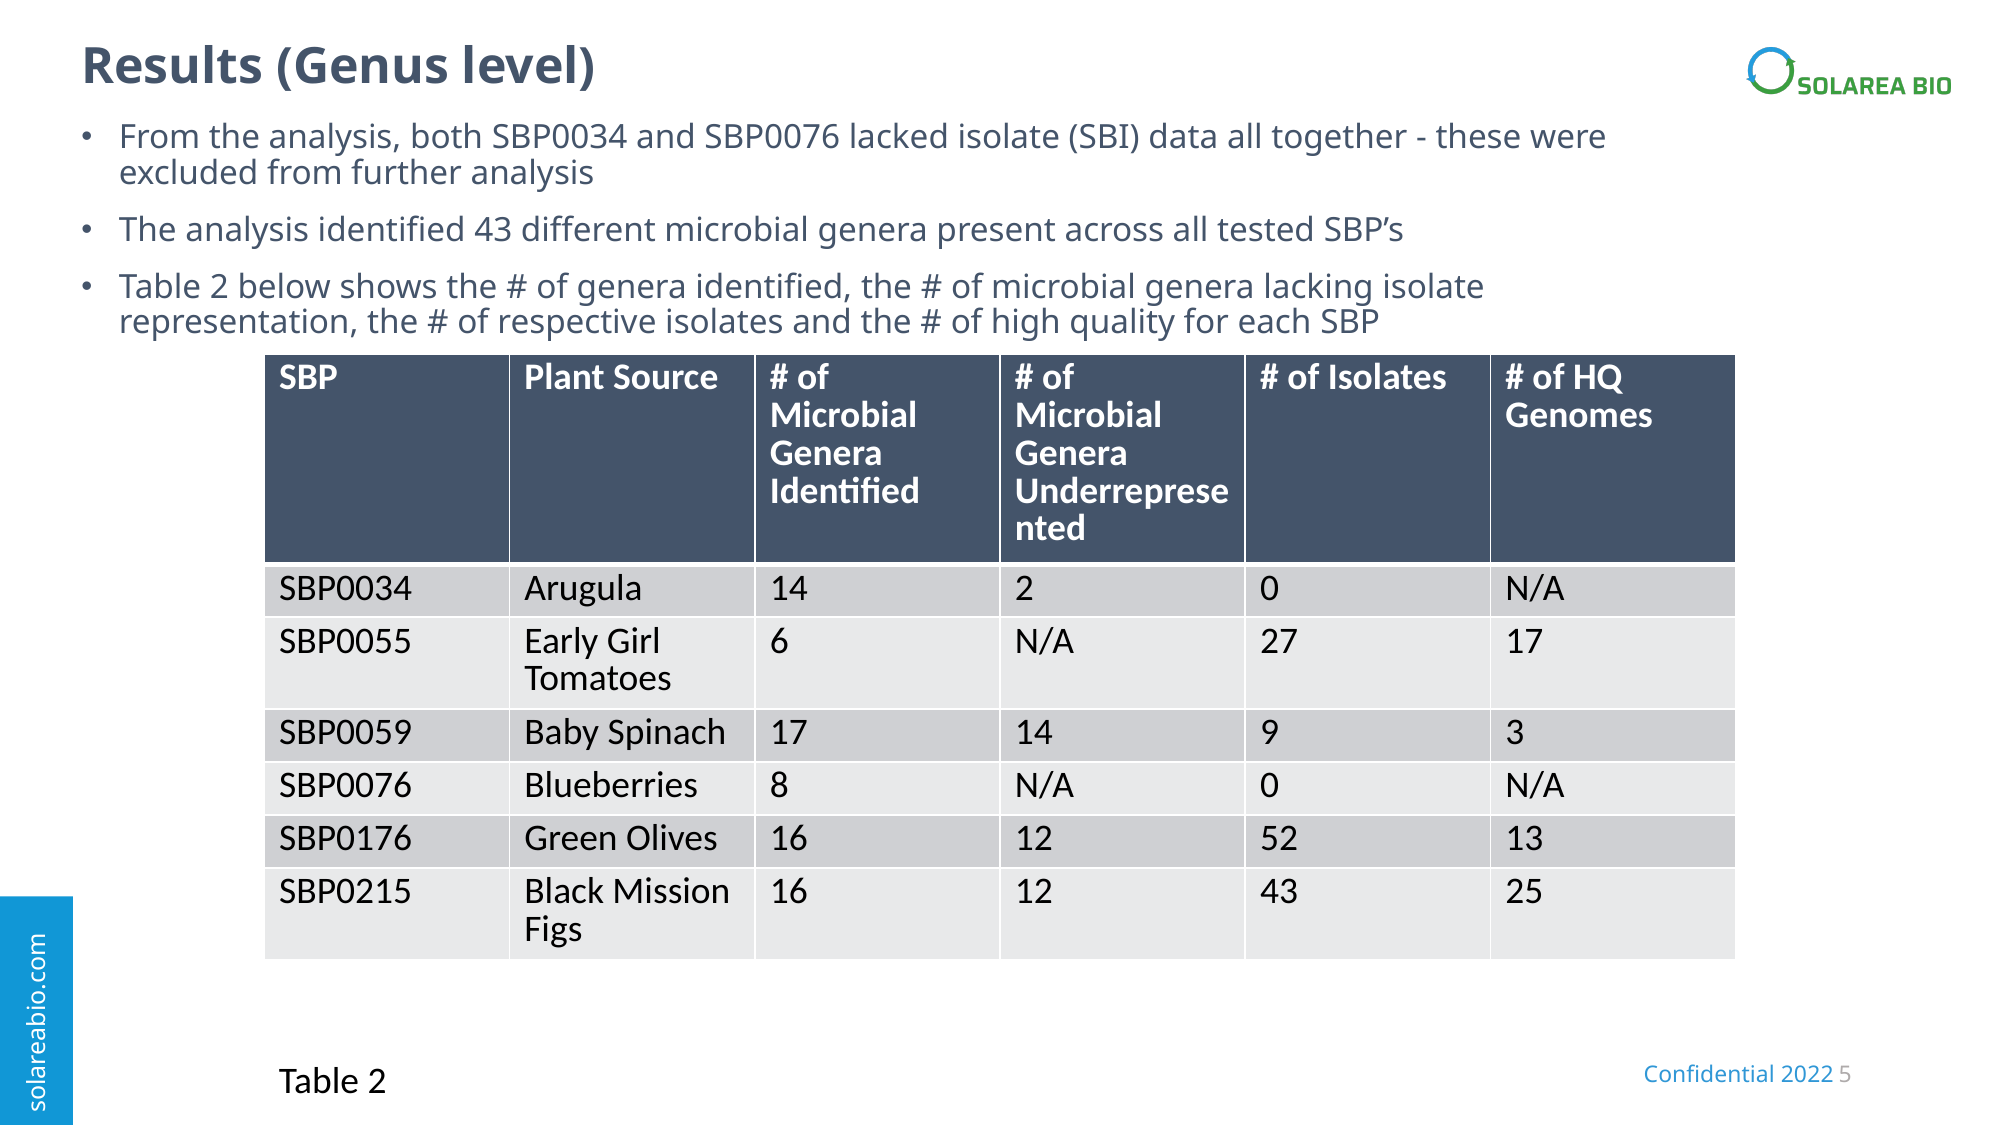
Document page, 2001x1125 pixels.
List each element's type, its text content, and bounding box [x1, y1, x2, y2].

table_cell 16 [756, 869, 999, 959]
table_cell 17 [1491, 618, 1735, 708]
table_cell 25 [1491, 869, 1735, 959]
table_cell 13 [1491, 816, 1735, 867]
table_header # of HQ Genomes [1491, 355, 1735, 562]
table_header SBP [265, 355, 509, 562]
table_cell 17 [756, 710, 999, 761]
table_cell 2 [1001, 567, 1244, 616]
table_cell 8 [756, 763, 999, 814]
table_cell 12 [1001, 869, 1244, 959]
table_cell Arugula [510, 567, 754, 616]
table_header # of Microbial Genera Identified [756, 355, 999, 562]
text_box Table 2 [264, 1048, 1182, 1109]
table_cell N/A [1491, 567, 1735, 616]
list From the analysis, both SBP0034 and SBP0076 lacked isolate (SBI) data all together - these were excluded from further analysis The analysis identified 43 different microbial genera present across all tested SBP’s Table 2 below shows the # of genera identified, the # of microbial genera lacking isolate representation, the # of respective isolates and the # of high quality for each SBP [66, 112, 1682, 656]
table_cell 9 [1246, 710, 1490, 761]
table_cell SBP0215 [265, 869, 509, 959]
table_cell N/A [1001, 618, 1244, 708]
table_cell SBP0034 [265, 567, 509, 616]
table_cell SBP0076 [265, 763, 509, 814]
table_cell N/A [1001, 763, 1244, 814]
table_cell 14 [756, 567, 999, 616]
table_cell 16 [756, 816, 999, 867]
table_cell 27 [1246, 618, 1490, 708]
title Results (Genus level) [66, 26, 1682, 112]
table_cell 12 [1001, 816, 1244, 867]
table_cell SBP0055 [265, 618, 509, 708]
table_cell Baby Spinach [510, 710, 754, 761]
table_header # of Isolates [1246, 355, 1490, 562]
table_cell Early Girl Tomatoes [510, 618, 754, 708]
table_cell 14 [1001, 710, 1244, 761]
table_cell N/A [1491, 763, 1735, 814]
picture [1740, 39, 1951, 102]
table_cell 6 [756, 618, 999, 708]
table_cell 0 [1246, 567, 1490, 616]
table_cell 3 [1491, 710, 1735, 761]
table_cell 0 [1246, 763, 1490, 814]
table_cell SBP0176 [265, 816, 509, 867]
table_cell Black Mission Figs [510, 869, 754, 959]
table_cell Green Olives [510, 816, 754, 867]
table_cell 43 [1246, 869, 1490, 959]
table_header # of Microbial Genera Underrepresented [1001, 355, 1244, 562]
table_header Plant Source [510, 355, 754, 562]
table_cell SBP0059 [265, 710, 509, 761]
table_cell Blueberries [510, 763, 754, 814]
table_cell 52 [1246, 816, 1490, 867]
